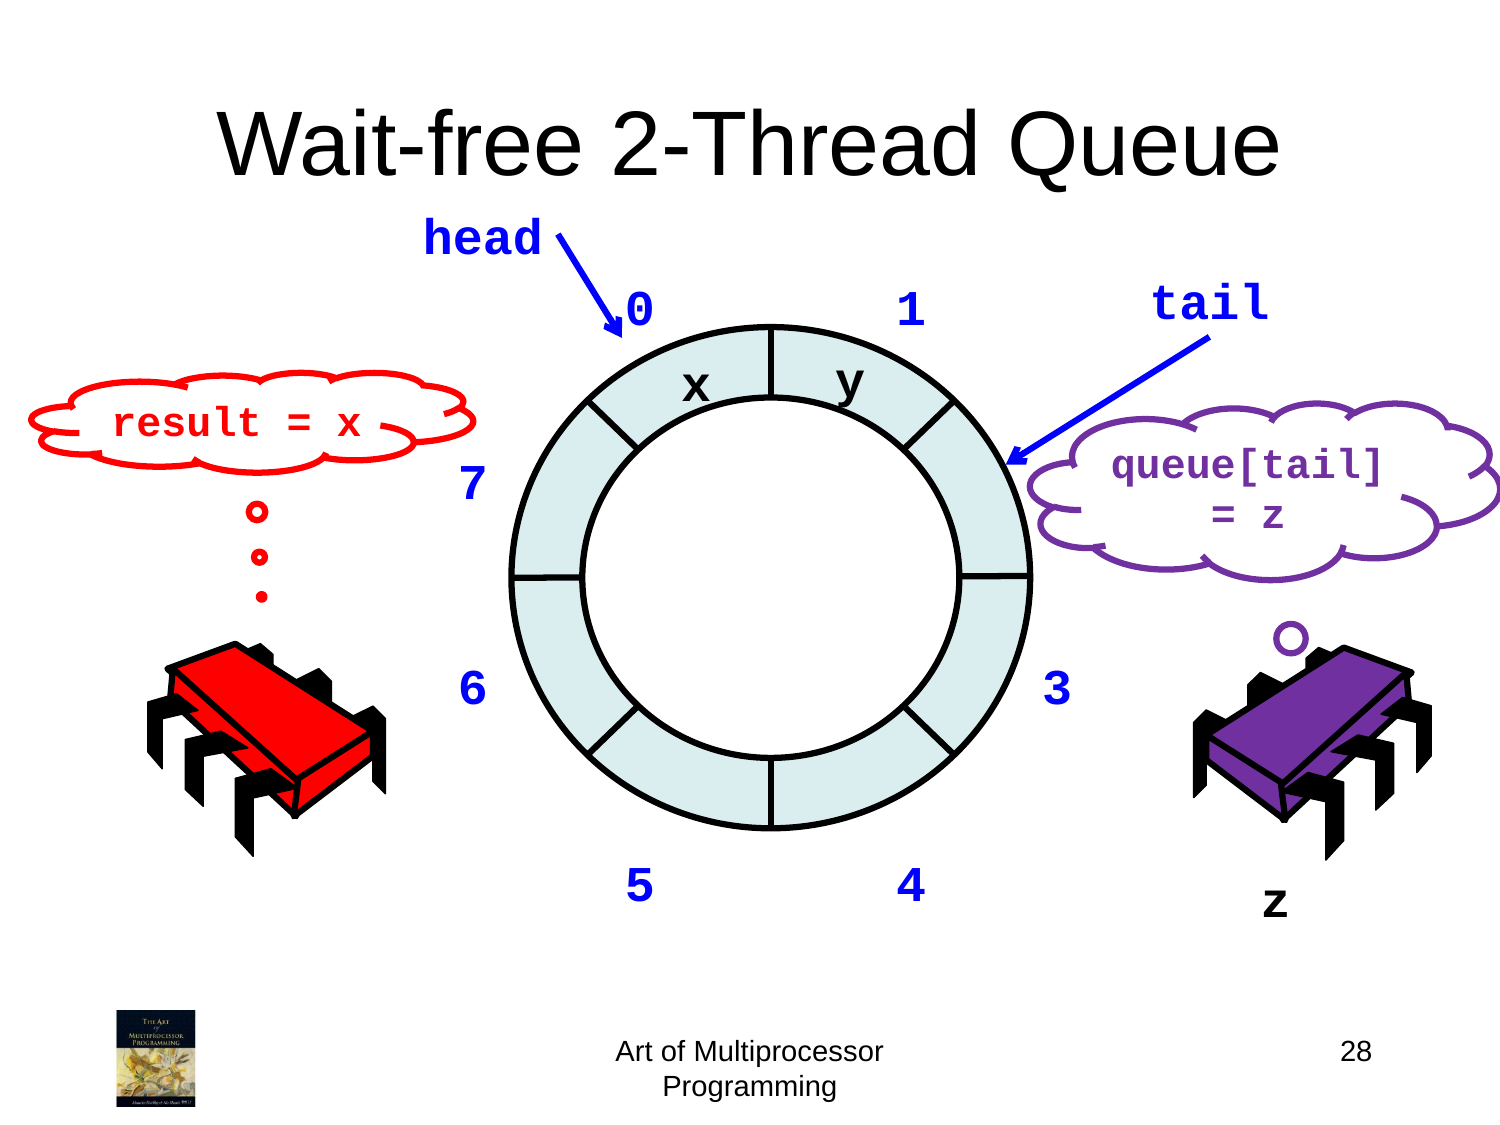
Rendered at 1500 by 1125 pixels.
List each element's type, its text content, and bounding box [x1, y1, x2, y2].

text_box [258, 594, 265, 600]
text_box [406, 196, 623, 339]
text_box 1 [881, 268, 942, 325]
text_box z [1245, 869, 1306, 935]
text_box 7 [443, 441, 503, 517]
text_box result = x [30, 372, 474, 473]
text_box 4 [881, 843, 942, 919]
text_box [1005, 337, 1210, 465]
slide_number 28 [1074, 1024, 1388, 1101]
title Wait-free 2-Thread Queue [74, 44, 1426, 233]
text_box 6 [443, 647, 503, 723]
text_box queue[tail] = z [1276, 623, 1306, 645]
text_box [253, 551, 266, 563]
text_box tail [1134, 262, 1285, 337]
text_box 5 [610, 843, 670, 919]
text_box result = x [248, 503, 266, 521]
picture [107, 1010, 204, 1107]
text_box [147, 643, 386, 857]
text_box 0 [627, 268, 670, 325]
text_box queue[tail] = z [1036, 403, 1500, 581]
footer Art of Multiprocessor Programming [512, 1024, 988, 1101]
text_box 3 [1036, 647, 1088, 723]
text_box 2 [1036, 500, 1052, 517]
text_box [511, 326, 1031, 829]
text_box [1193, 647, 1432, 861]
